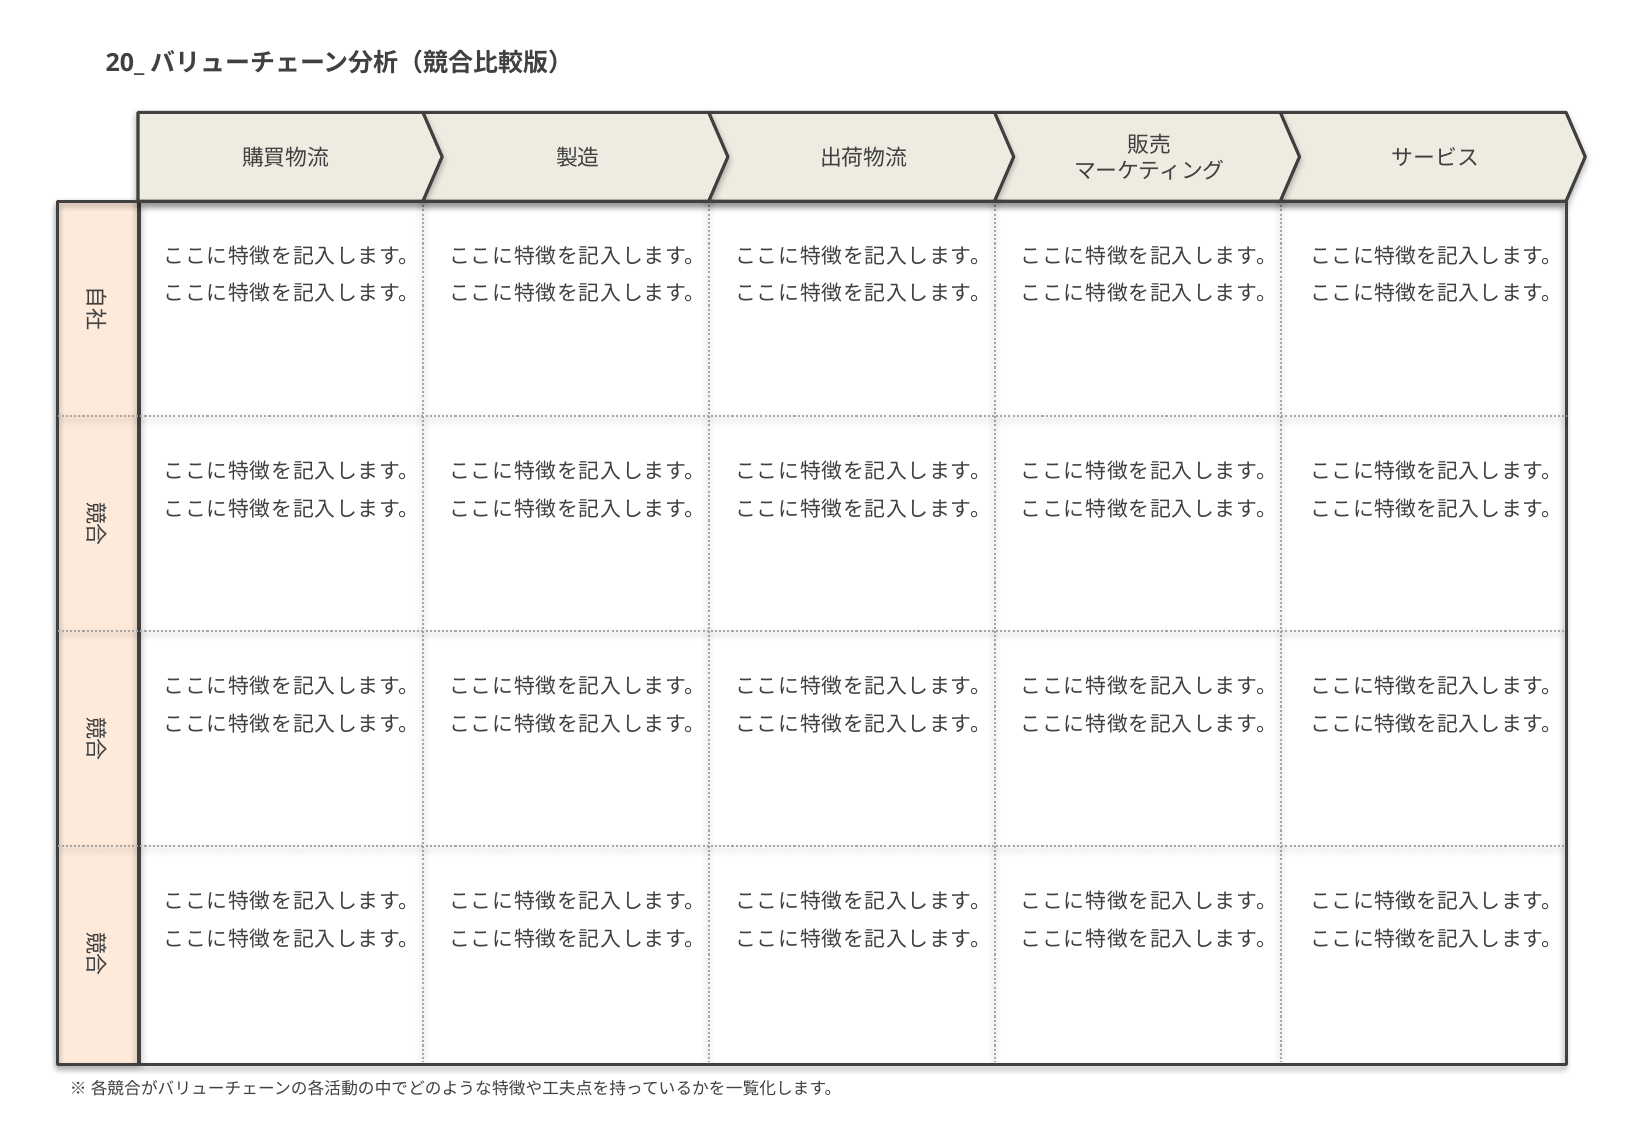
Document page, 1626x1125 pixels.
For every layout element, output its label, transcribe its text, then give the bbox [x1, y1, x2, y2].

text_box [140, 200, 423, 413]
text_box ここに特徴を記入します。ここに特徴を記入します。 [1006, 867, 1271, 958]
text_box [57, 200, 138, 415]
text_box ここに特徴を記入します。ここに特徴を記入します。 [720, 222, 986, 313]
text_box [1285, 423, 1567, 631]
text_box ここに特徴を記入します。ここに特徴を記入します。 [1296, 652, 1556, 743]
text_box [713, 426, 990, 628]
text_box 実現性(低) [1282, 417, 1565, 426]
text_box [999, 426, 1276, 628]
text_box ここに特徴を記入します。ここに特徴を記入します。 [434, 437, 700, 528]
text_box 実現性(低) [710, 632, 994, 643]
text_box 購買物流 [142, 136, 429, 178]
text_box 実現性(低) [58, 417, 138, 428]
text_box [427, 641, 704, 844]
text_box 実現性(低) [140, 632, 423, 643]
text_box 実現性(低) [140, 847, 423, 857]
text_box [713, 641, 990, 844]
text_box [57, 639, 134, 845]
text_box 実現性(低) [996, 847, 1280, 857]
text_box [142, 855, 420, 1065]
text_box [1282, 200, 1567, 415]
text_box [424, 111, 727, 199]
text_box [996, 111, 1298, 190]
text_box ここに特徴を記入します。ここに特徴を記入します。 [720, 437, 986, 528]
text_box [427, 426, 704, 628]
text_box [57, 424, 134, 630]
text_box 20_バリューチェーン分析（競合比較版） [90, 39, 589, 84]
text_box [999, 641, 1276, 844]
text_box ここに特徴を記入します。ここに特徴を記入します。 [1006, 437, 1271, 528]
text_box [137, 111, 441, 199]
text_box [57, 854, 134, 1065]
text_box [425, 855, 706, 1065]
text_box [1002, 173, 1286, 199]
text_box [143, 426, 418, 628]
text_box ここに特徴を記入します。ここに特徴を記入します。 [1006, 222, 1271, 313]
text_box ここに特徴を記入します。ここに特徴を記入します。 [434, 222, 700, 313]
text_box 実現性(低) [58, 847, 138, 857]
text_box 実現性(低) [1282, 847, 1565, 856]
text_box ここに特徴を記入します。ここに特徴を記入します。 [148, 652, 414, 743]
text_box 販売 マーケティング [1013, 123, 1286, 191]
text_box [996, 200, 1280, 413]
text_box [997, 855, 1278, 1065]
text_box 実現性(低) [710, 847, 994, 857]
text_box [143, 641, 418, 844]
text_box ここに特徴を記入します。ここに特徴を記入します。 [1006, 652, 1271, 743]
text_box 出荷物流 [727, 136, 1000, 178]
text_box [710, 111, 1013, 199]
text_box ここに特徴を記入します。ここに特徴を記入します。 [1296, 437, 1556, 528]
text_box [1281, 111, 1586, 201]
text_box ここに特徴を記入します。ここに特徴を記入します。 [148, 437, 414, 528]
text_box ここに特徴を記入します。ここに特徴を記入します。 [434, 652, 700, 743]
text_box ここに特徴を記入します。ここに特徴を記入します。 [720, 867, 986, 958]
text_box 実現性(低) [996, 417, 1280, 428]
text_box [1283, 852, 1567, 1065]
text_box ※各競合がバリューチェーンの各活動の中でどのような特徴や工夫点を持っているかを一覧化します。 [55, 1072, 908, 1106]
text_box [710, 200, 994, 413]
text_box 実現性(低) [424, 417, 708, 428]
text_box [424, 200, 708, 413]
text_box 実現性(低) [996, 632, 1280, 643]
text_box [1285, 638, 1567, 846]
text_box 実現性(低) [58, 632, 138, 643]
text_box 製造 [441, 136, 715, 178]
text_box ここに特徴を記入します。ここに特徴を記入します。 [148, 867, 414, 958]
text_box 実現性(低) [710, 417, 994, 428]
text_box ここに特徴を記入します。ここに特徴を記入します。 [1296, 867, 1556, 958]
text_box ここに特徴を記入します。ここに特徴を記入します。 [434, 867, 700, 958]
text_box [711, 855, 992, 1065]
text_box ここに特徴を記入します。ここに特徴を記入します。 [148, 222, 414, 313]
text_box 実現性(低) [1282, 632, 1565, 641]
text_box 実現性(低) [424, 632, 708, 643]
text_box ここに特徴を記入します。ここに特徴を記入します。 [720, 652, 986, 743]
text_box 実現性(低) [140, 417, 423, 428]
text_box ここに特徴を記入します。ここに特徴を記入します。 [1296, 222, 1556, 313]
text_box サービス [1298, 136, 1572, 178]
text_box 実現性(低) [424, 847, 708, 857]
